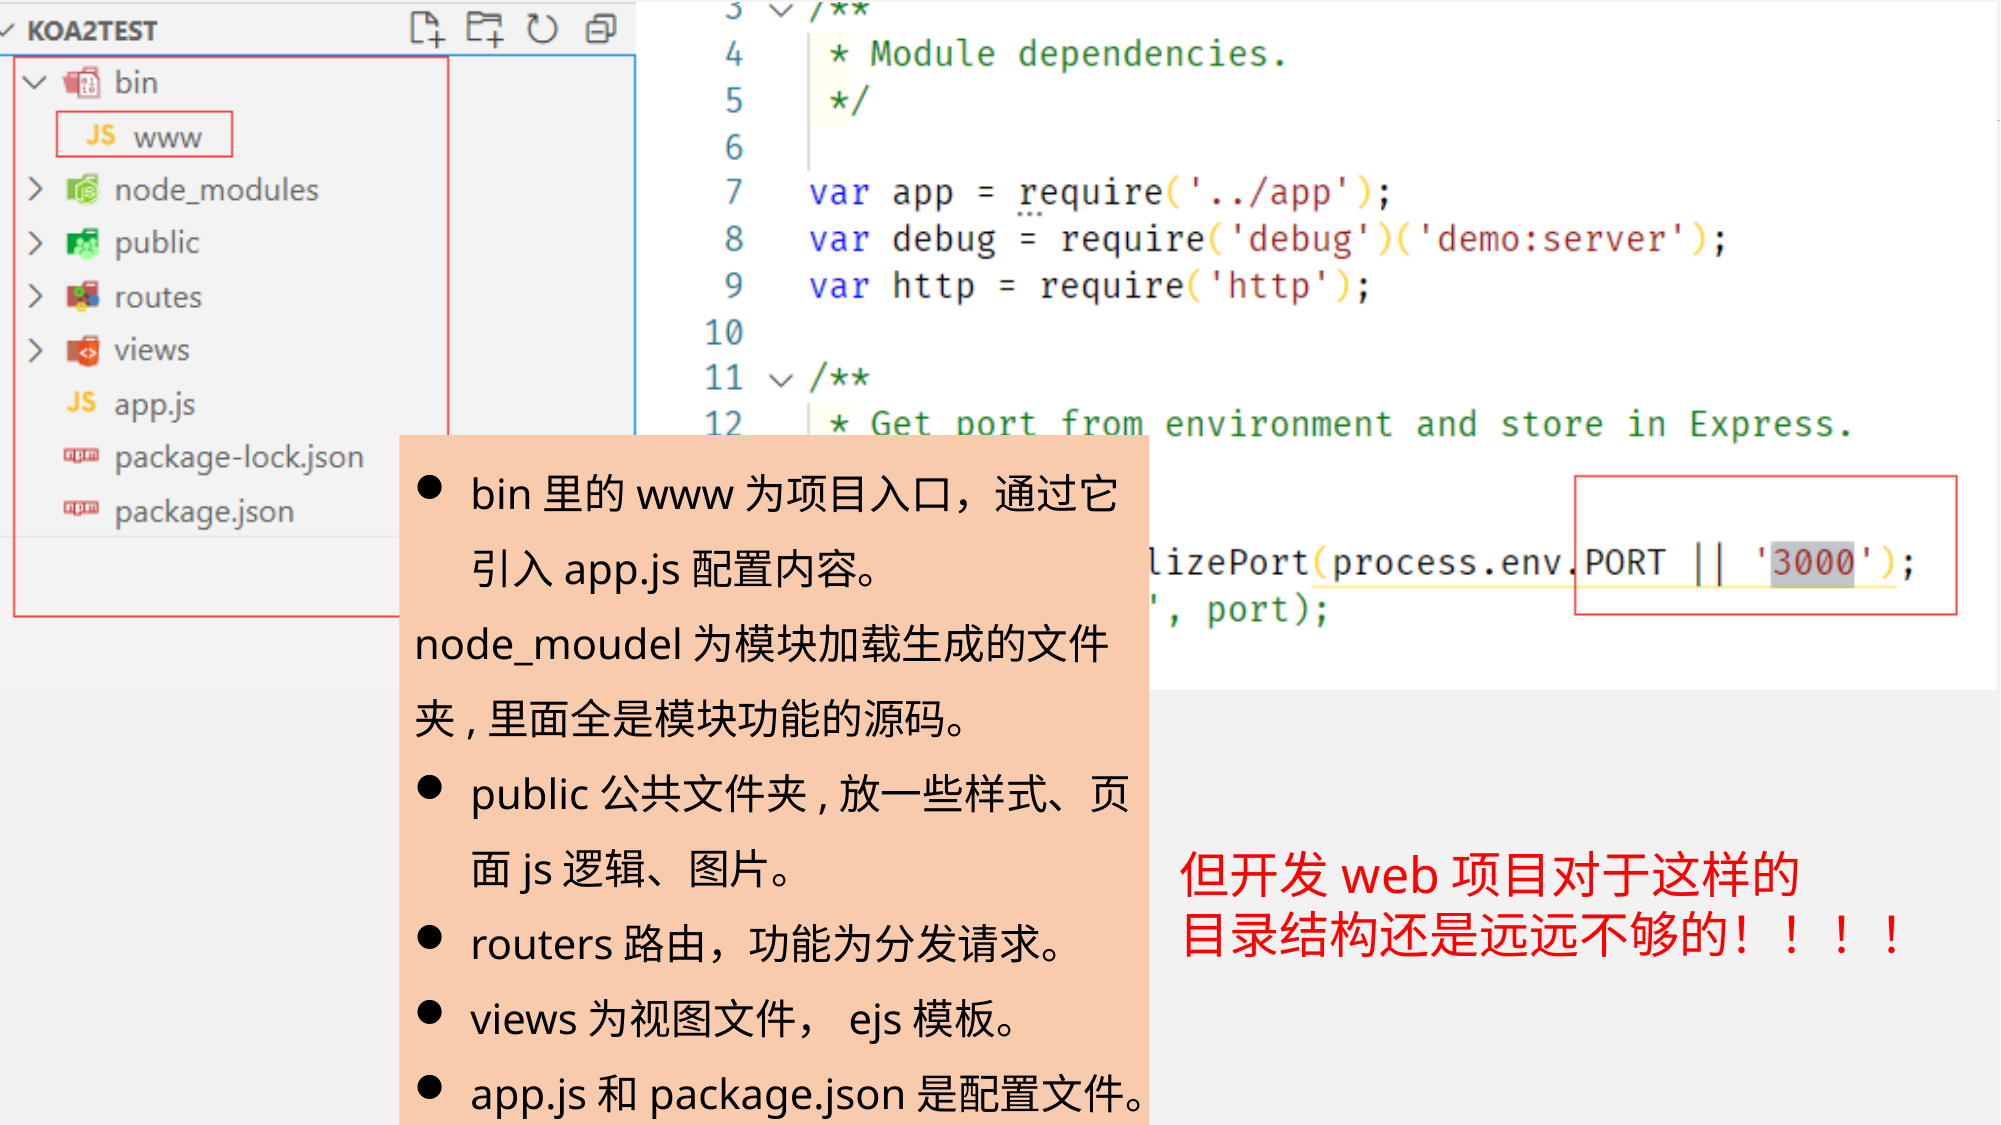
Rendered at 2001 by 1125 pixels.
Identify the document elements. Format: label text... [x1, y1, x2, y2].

text_box 但开发web项目对于这样的 目录结构还是远远不够的！！！！ [1164, 836, 1961, 971]
text_box bin里的www为项目入口，通过它引入app.js配置内容。 node_moudel为模块加载生成的文件夹,里面全是模块功能的源码。 public公共文件夹,放一些样式、页面js逻辑、图片。 routers路由，功能为分发请求。 views为视图文件，ejs模板。 app.js和package.json是配置文件。 [399, 690, 1150, 1125]
picture [0, 2, 1997, 690]
